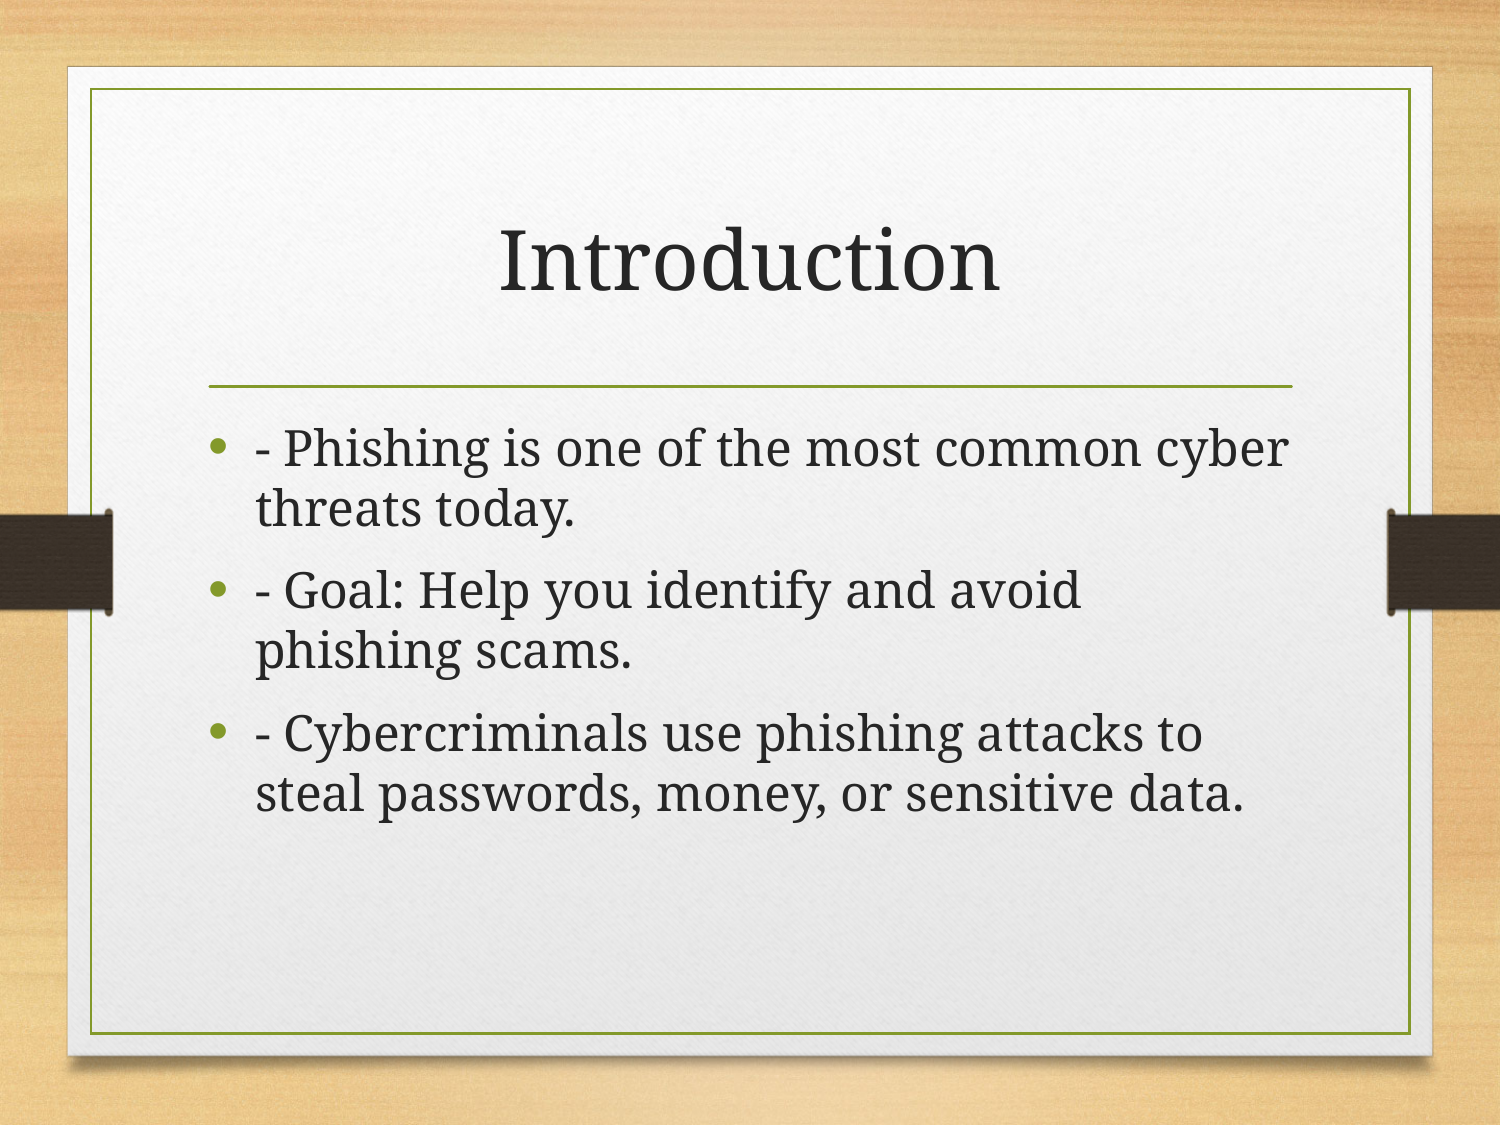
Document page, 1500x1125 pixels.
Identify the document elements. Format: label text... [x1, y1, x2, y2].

list - Phishing is one of the most common cyber threats today. - Goal: Help you identify and avoid phishing scams. - Cybercriminals use phishing attacks to steal passwords, money, or sensitive data. [193, 408, 1309, 974]
title Introduction [193, 150, 1309, 365]
picture [0, 0, 1500, 1125]
